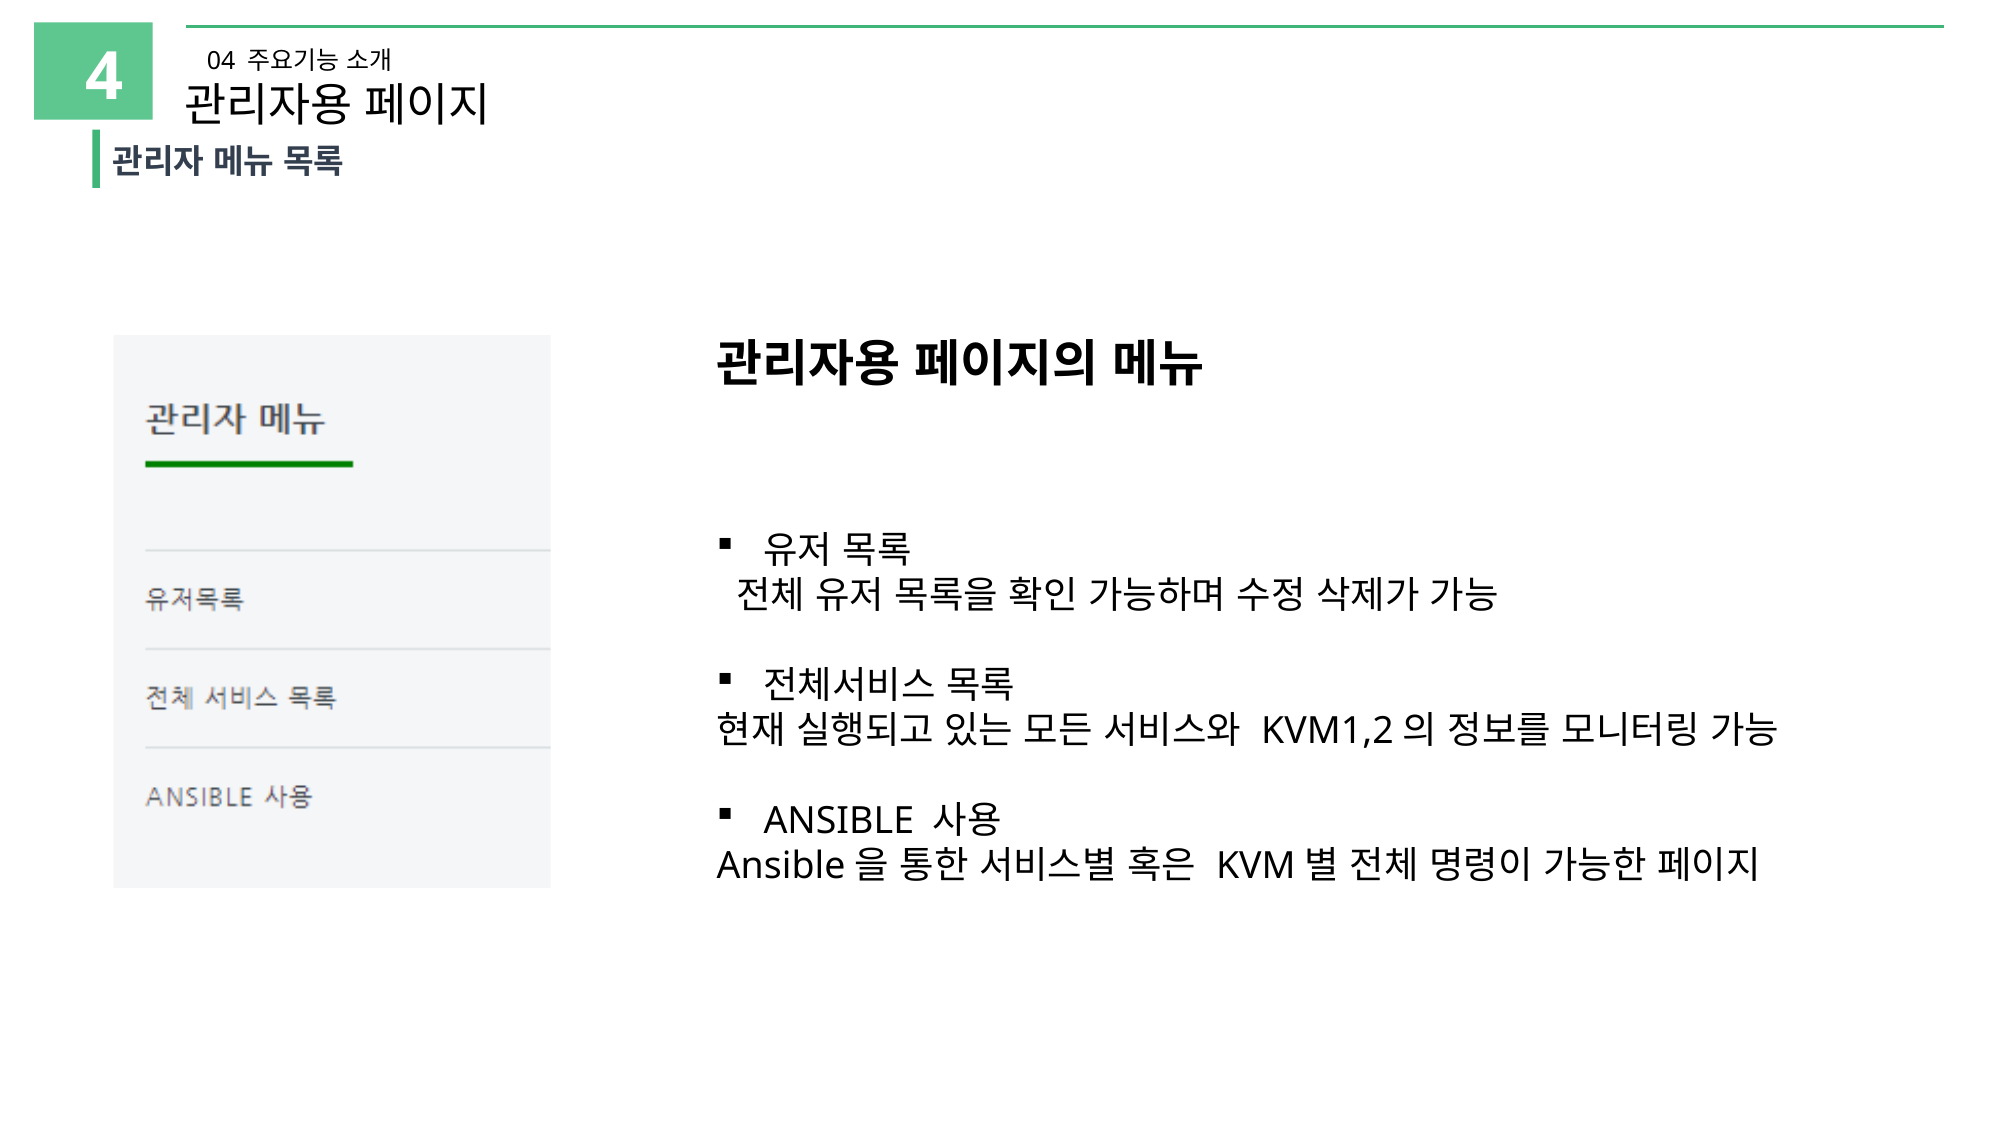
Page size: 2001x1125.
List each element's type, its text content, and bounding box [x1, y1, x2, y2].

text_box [70, 25, 1944, 139]
picture [113, 335, 551, 888]
text_box [33, 21, 154, 121]
text_box 관리자용 페이지의 메뉴 유저 목록 전체 유저 목록을 확인 가능하며 수정 삭제가 가능 전체서비스 목록 현재 실행되고 있는 모든 서비스와 KVM1,2의 정보를 모니터링 가능 ANSIBLE 사용 Ansible을 통한 서비스별 혹은 KVM별 전체 명령이 가능한 페이지 [701, 323, 1954, 894]
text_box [92, 129, 816, 188]
